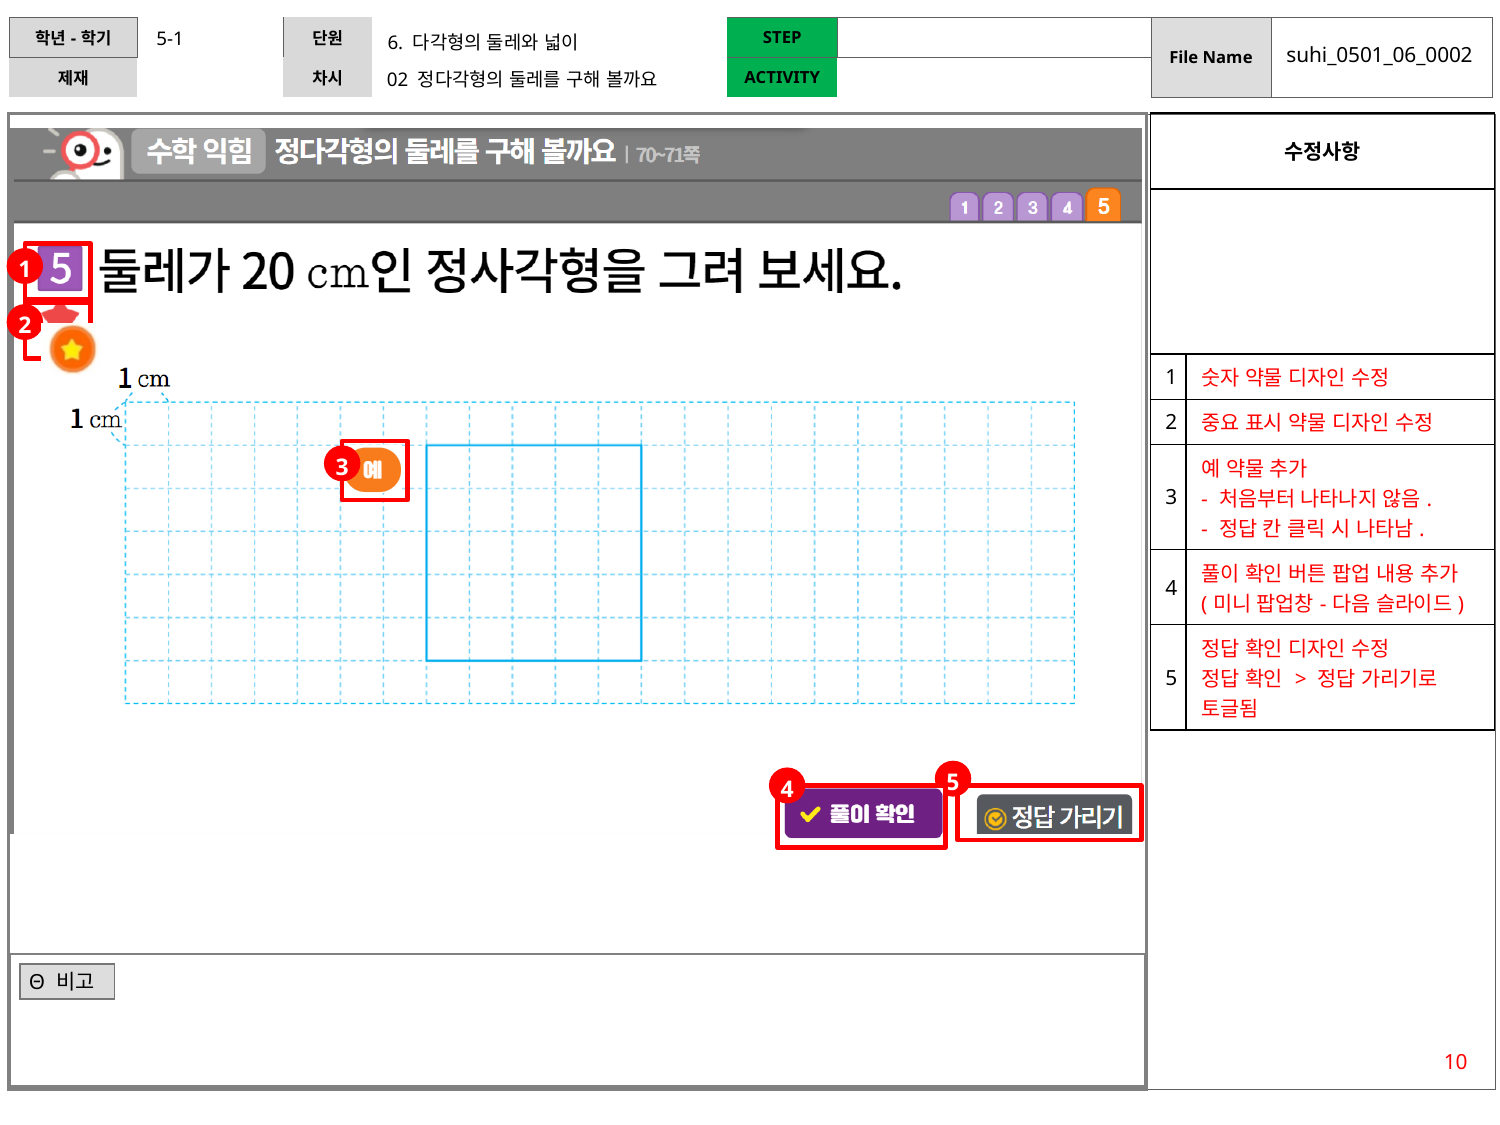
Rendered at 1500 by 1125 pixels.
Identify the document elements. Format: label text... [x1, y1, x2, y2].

text_box [775, 843, 948, 849]
table_cell 1 [1151, 355, 1185, 399]
text_box 6. 다각형의 둘레와 넓이 [372, 23, 828, 48]
text_box 5-1 [141, 18, 284, 55]
text_box suhi_0501_06_0002 [1271, 34, 1500, 75]
picture [8, 128, 1142, 841]
table_cell 중요 표시 약물 디자인 수정 [1187, 400, 1494, 444]
table_cell 풀이 확인 버튼 팝업 내용 추가(미니 팝업창-다음 슬라이드) [1187, 550, 1494, 624]
table_cell [1151, 190, 1494, 353]
table_cell 예 약물 추가 - 처음부터 나타나지 않음. - 정답 칸 클릭 시 나타남. [1187, 445, 1494, 549]
table_cell 5 [1151, 625, 1185, 729]
table_cell 3 [1151, 445, 1185, 549]
table_cell 2 [1151, 400, 1185, 444]
text_box 02 정다각형의 둘레를 구해 볼까요 [372, 60, 821, 96]
table_header 수정사항 [1151, 114, 1494, 188]
table_cell 정답 확인 디자인 수정 정답 확인 > 정답 가리기로 토글됨 [1187, 625, 1494, 729]
table_cell 4 [1151, 550, 1185, 624]
table_cell 숫자 약물 디자인 수정 [1187, 355, 1494, 399]
